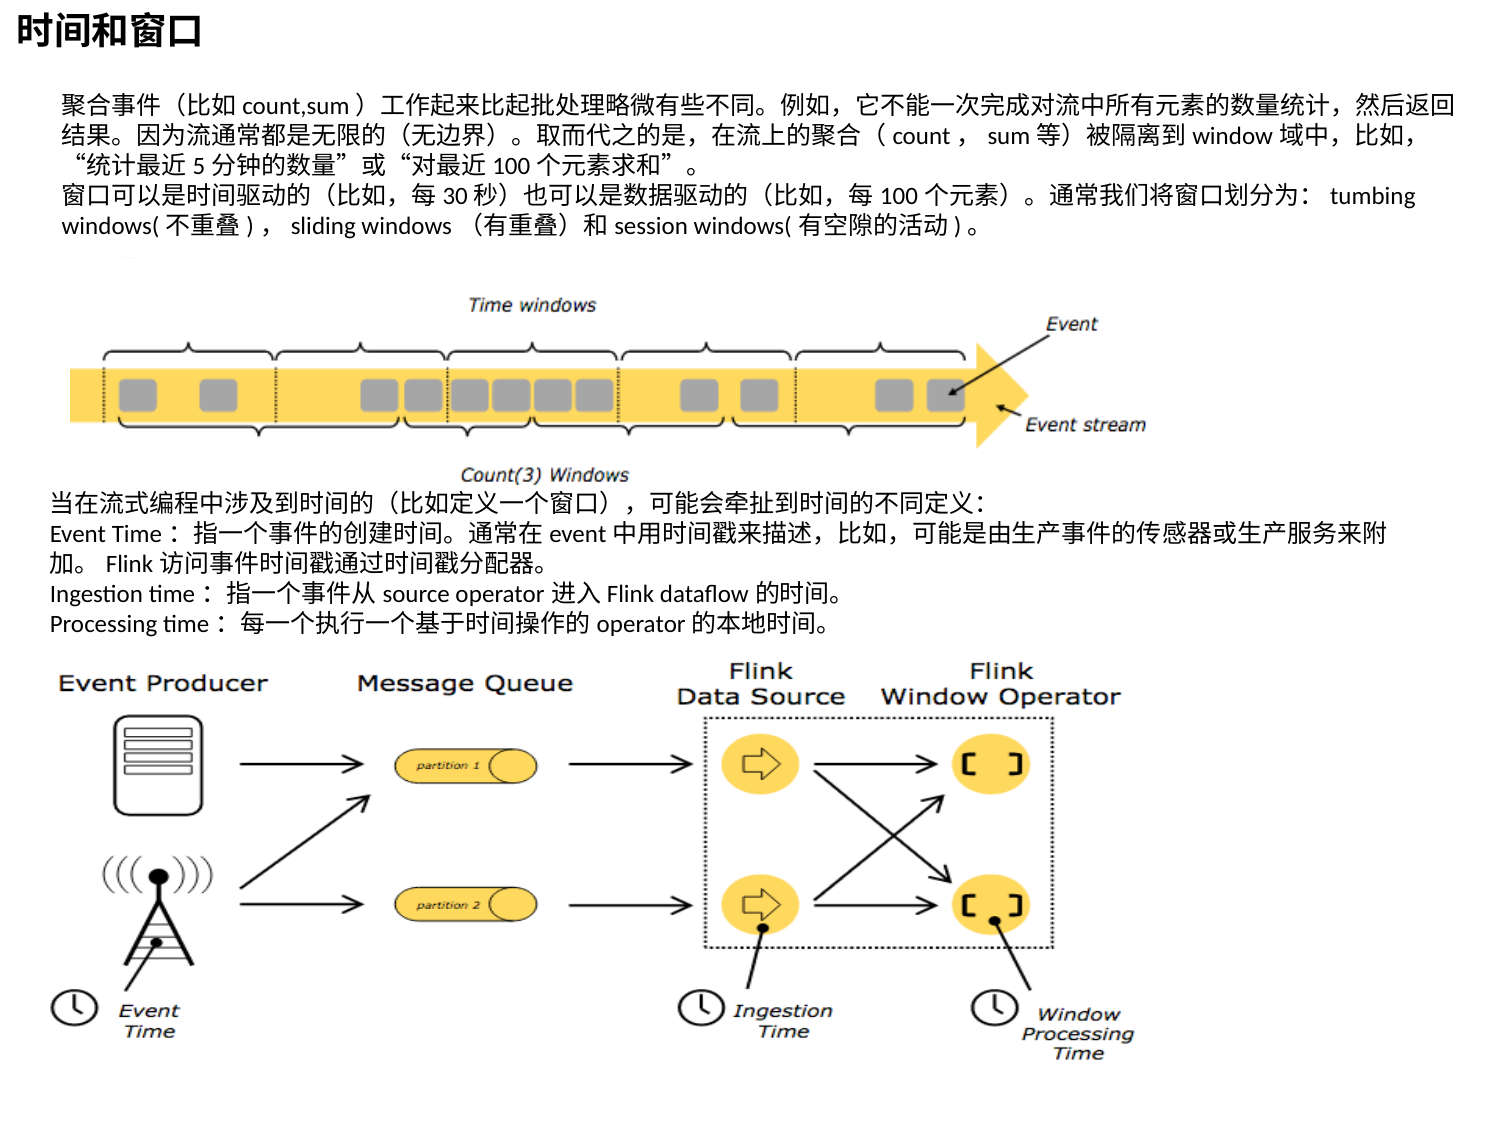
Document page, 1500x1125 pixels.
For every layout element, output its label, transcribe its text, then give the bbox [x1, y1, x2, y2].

picture [70, 257, 1180, 493]
text_box 时间和窗口 [1, 0, 220, 60]
picture [46, 656, 1160, 1067]
text_box 聚合事件（比如count,sum）工作起来比起批处理略微有些不同。例如，它不能一次完成对流中所有元素的数量统计，然后返回结果。因为流通常都是无限的（无边界）。取而代之的是，在流上的聚合（count，sum等）被隔离到window域中，比如，“统计最近5分钟的数量”或“对最近100个元素求和”。 窗口可以是时间驱动的（比如，每30秒）也可以是数据驱动的（比如，每100个元素）。通常我们将窗口划分为：tumbing windows(不重叠)，sliding windows（有重叠）和session windows(有空隙的活动)。 [46, 82, 1477, 247]
text_box 当在流式编程中涉及到时间的（比如定义一个窗口），可能会牵扯到时间的不同定义： Event Time：指一个事件的创建时间。通常在event中用时间戳来描述，比如，可能是由生产事件的传感器或生产服务来附加。Flink访问事件时间戳通过时间戳分配器。 Ingestion time：指一个事件从source operator进入Flink dataflow的时间。 Processing time：每一个执行一个基于时间操作的operator的本地时间。 [35, 480, 1477, 645]
